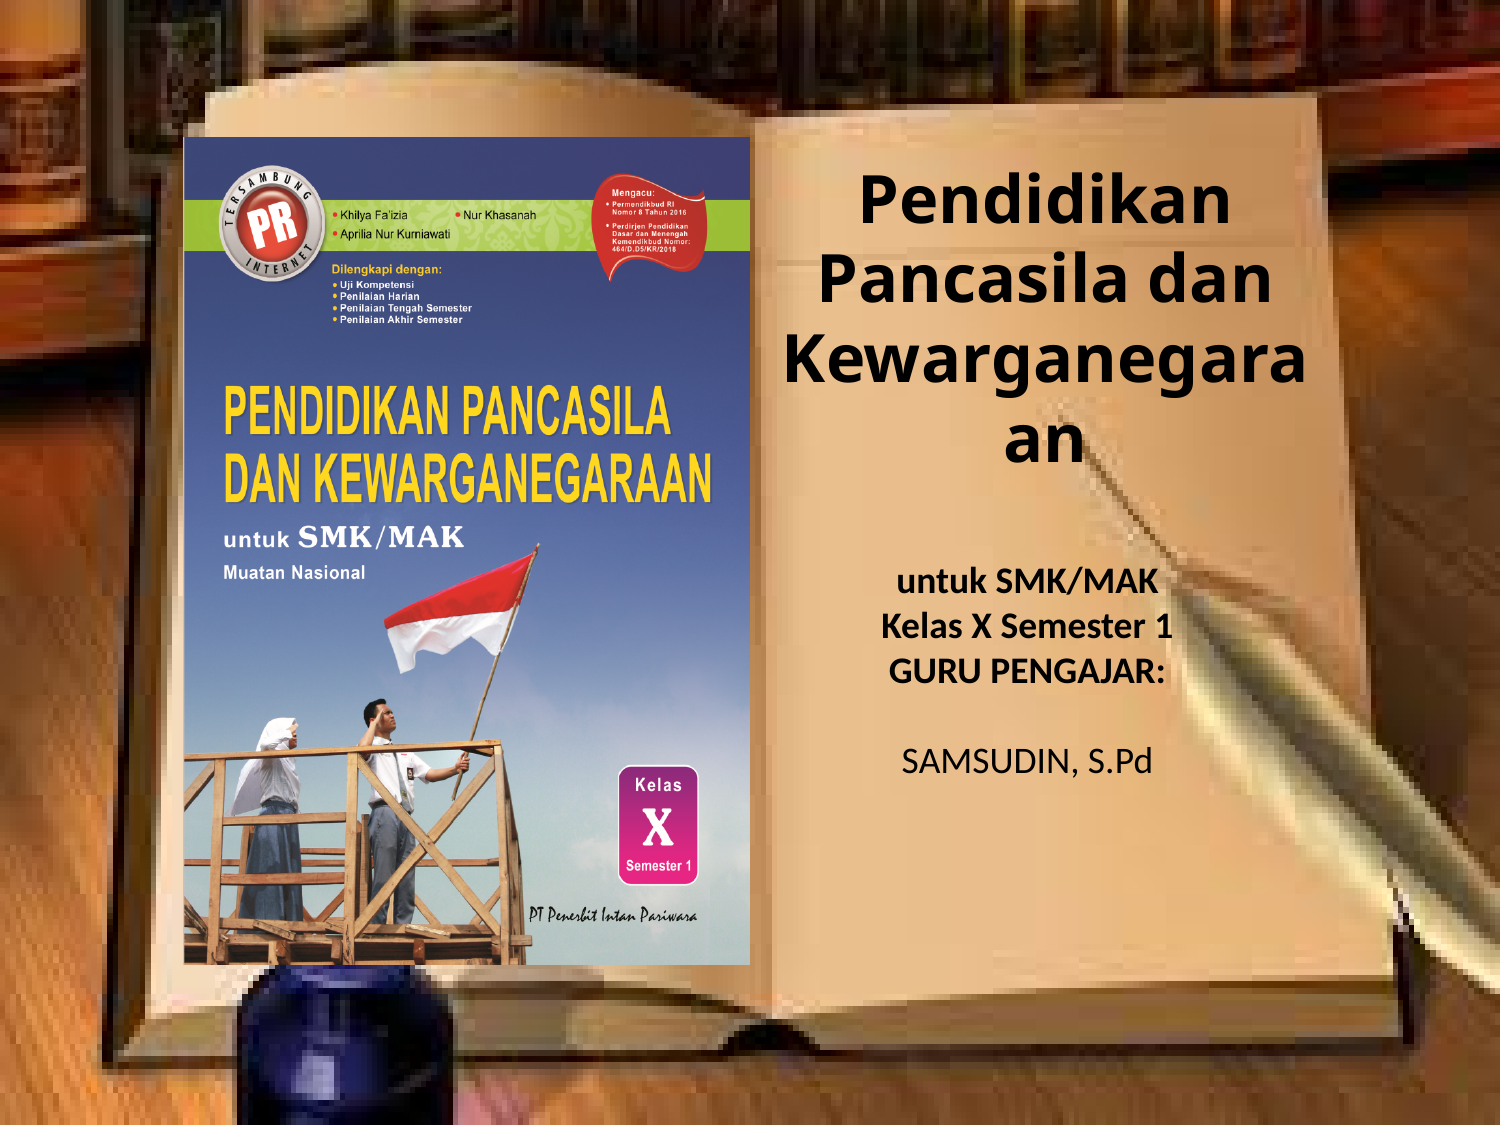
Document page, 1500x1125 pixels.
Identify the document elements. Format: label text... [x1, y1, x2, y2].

picture [0, 0, 1500, 1125]
title untuk SMK/MAK Kelas X Semester 1 GURU PENGAJAR: SAMSUDIN, S.Pd [785, 564, 1270, 870]
text_box Pendidikan Pancasila dan Kewarganegaraan [755, 148, 1341, 564]
